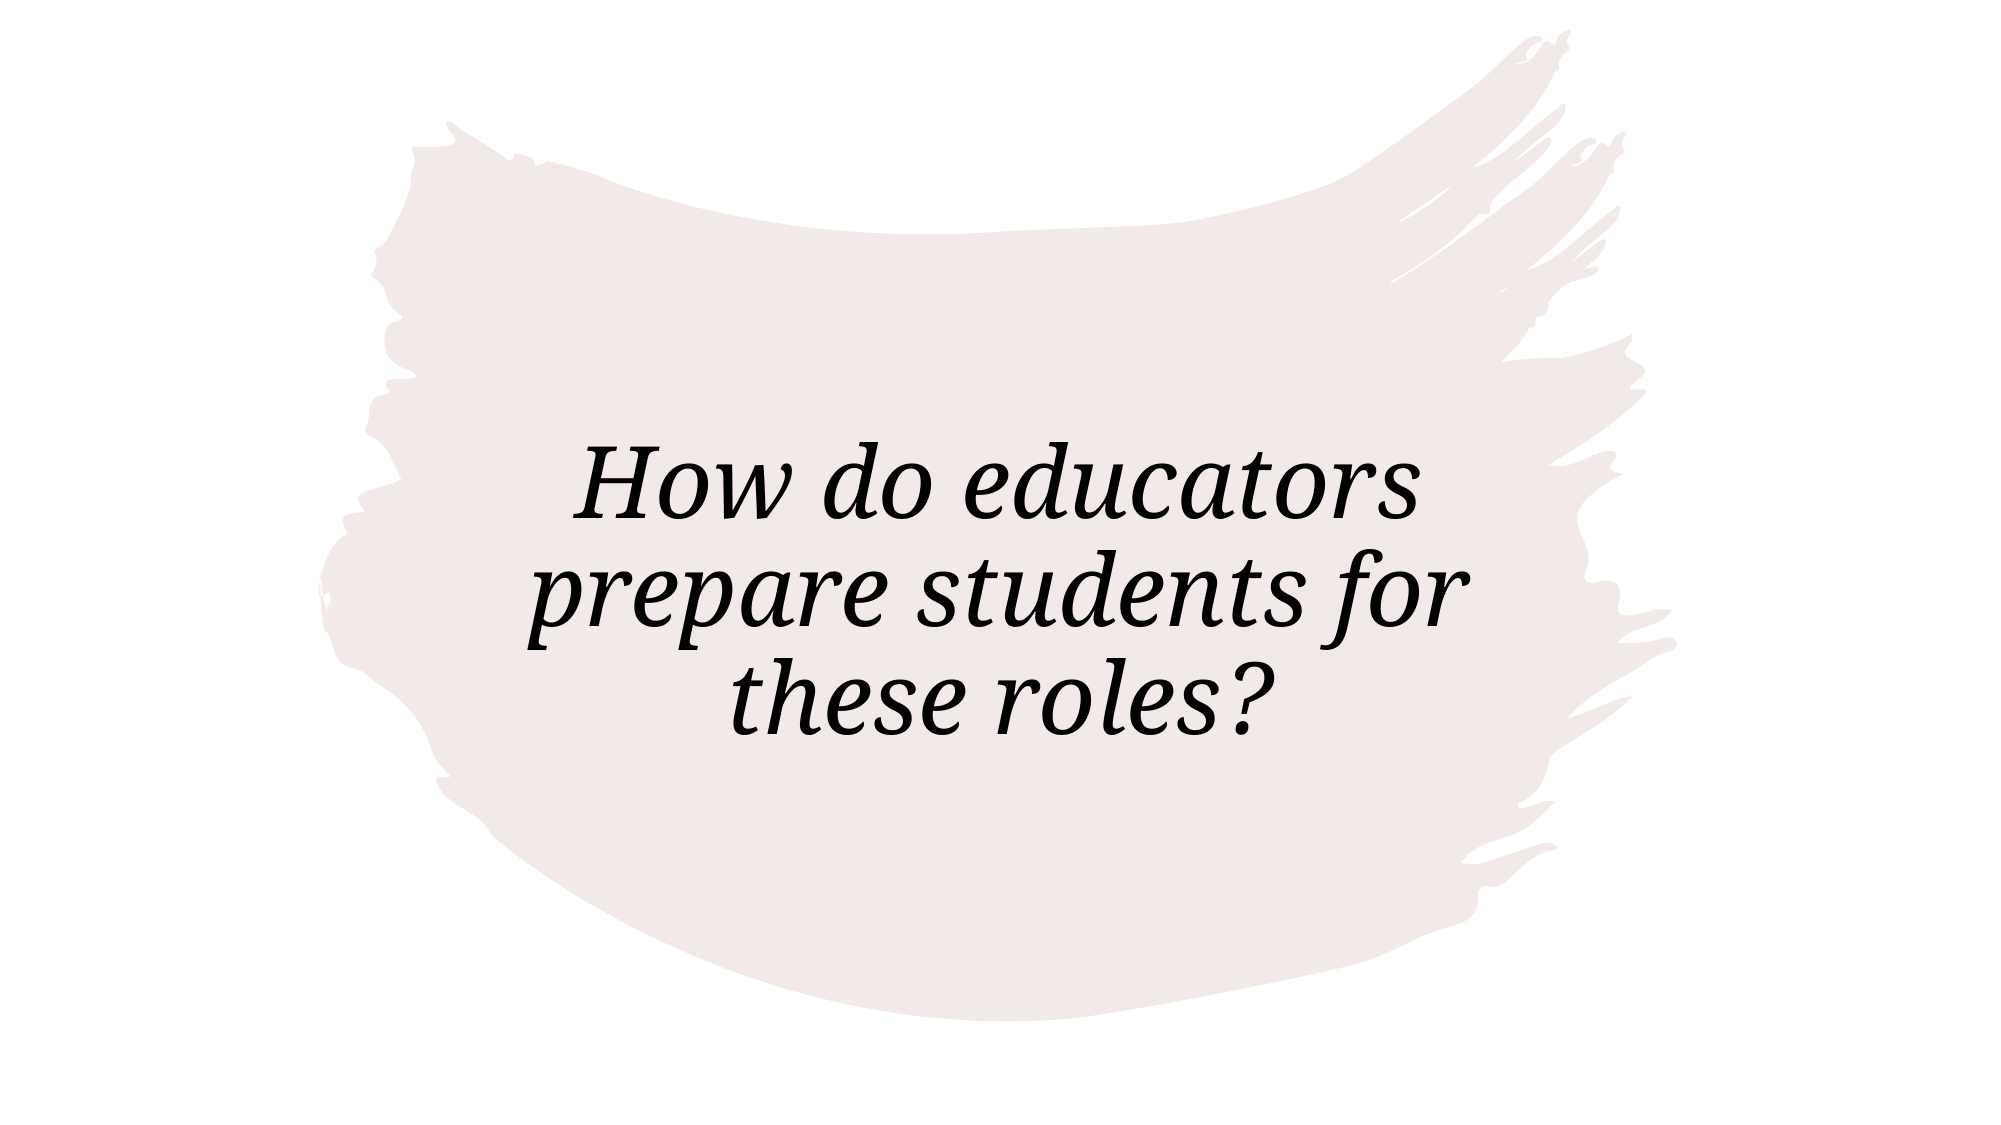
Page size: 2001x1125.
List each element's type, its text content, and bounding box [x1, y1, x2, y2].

title How do educators prepare students for these roles? [466, 258, 1533, 930]
